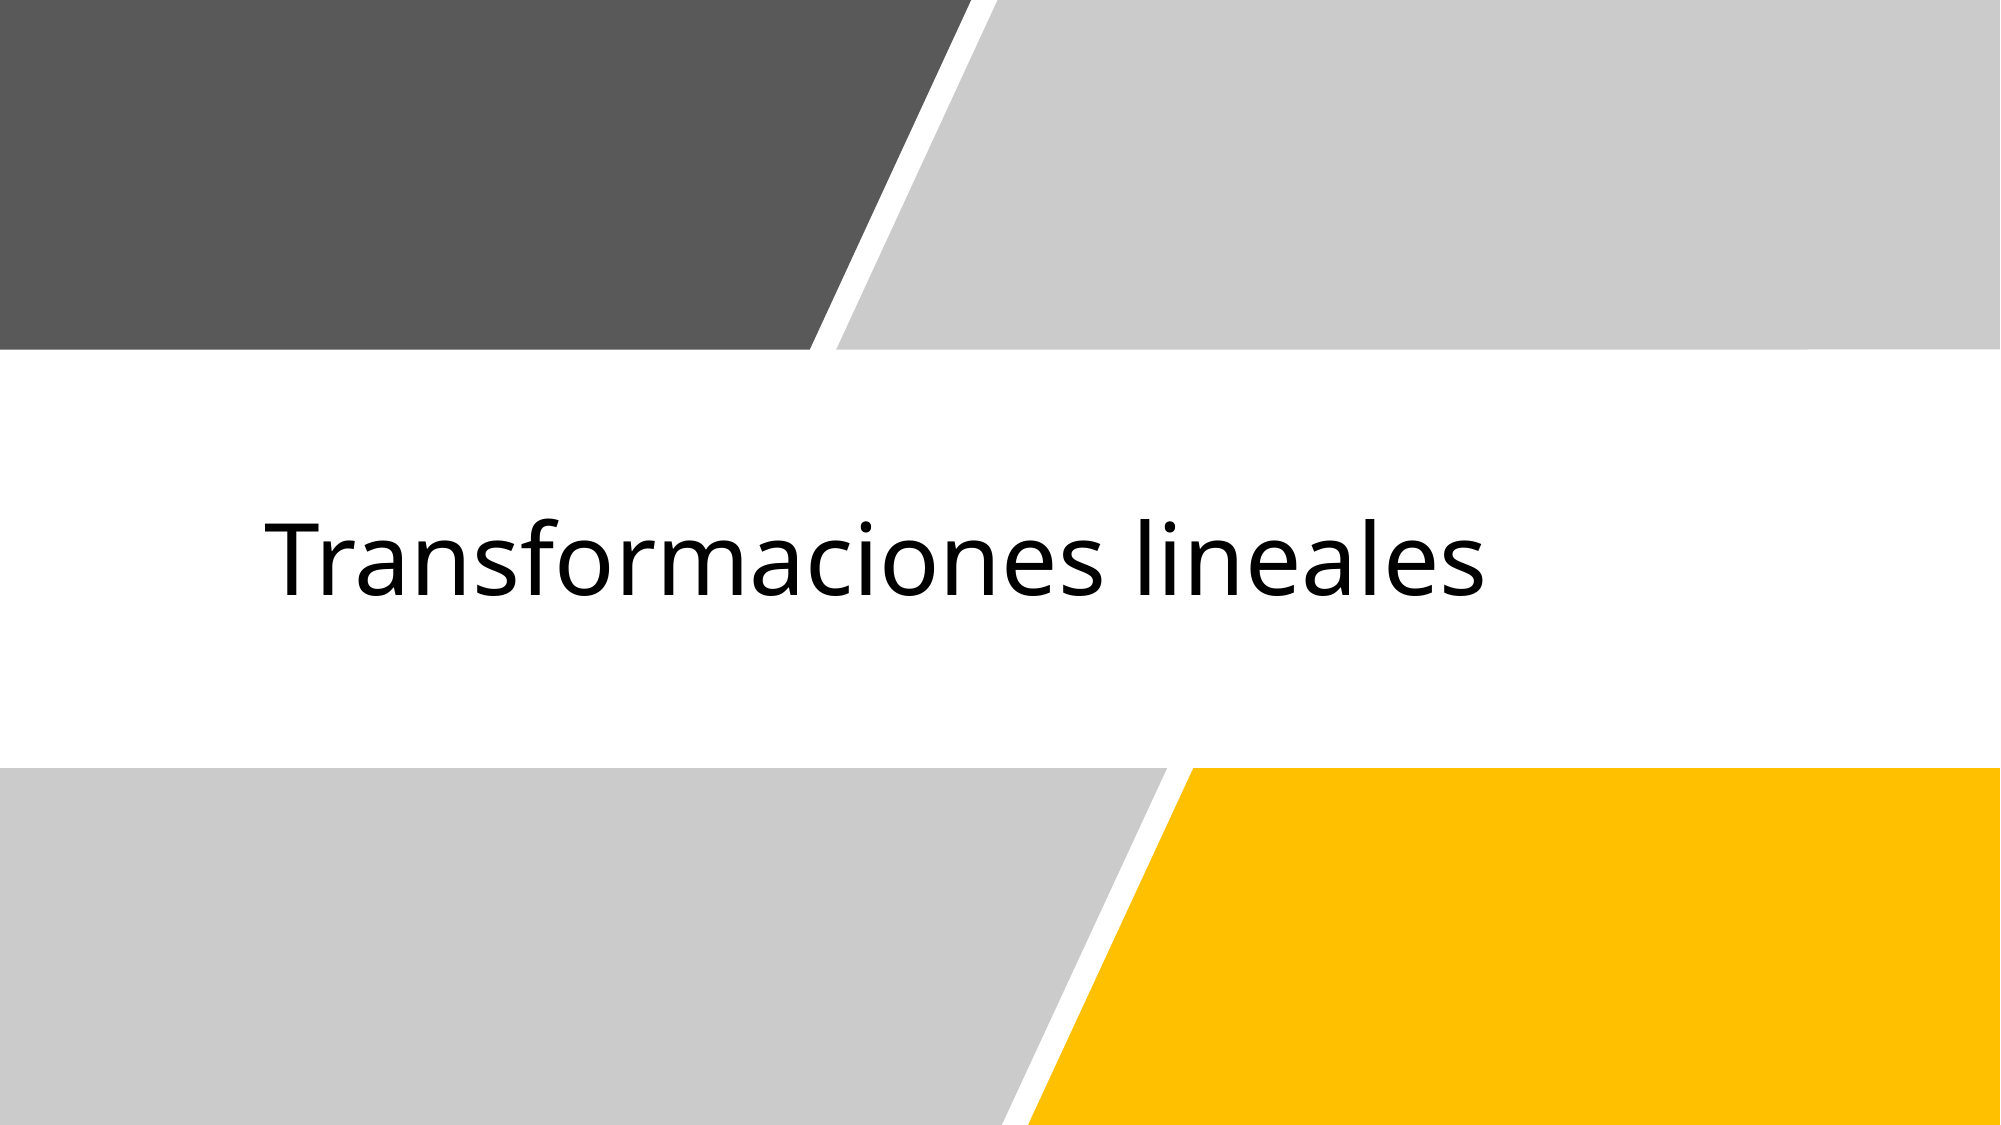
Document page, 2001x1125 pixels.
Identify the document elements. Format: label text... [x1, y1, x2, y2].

title Transformaciones lineales [249, 368, 1750, 625]
text_box [0, 767, 1169, 1125]
text_box [0, 0, 973, 351]
text_box [1007, 767, 1192, 1125]
text_box [834, 0, 2000, 351]
text_box [1026, 767, 2000, 1125]
